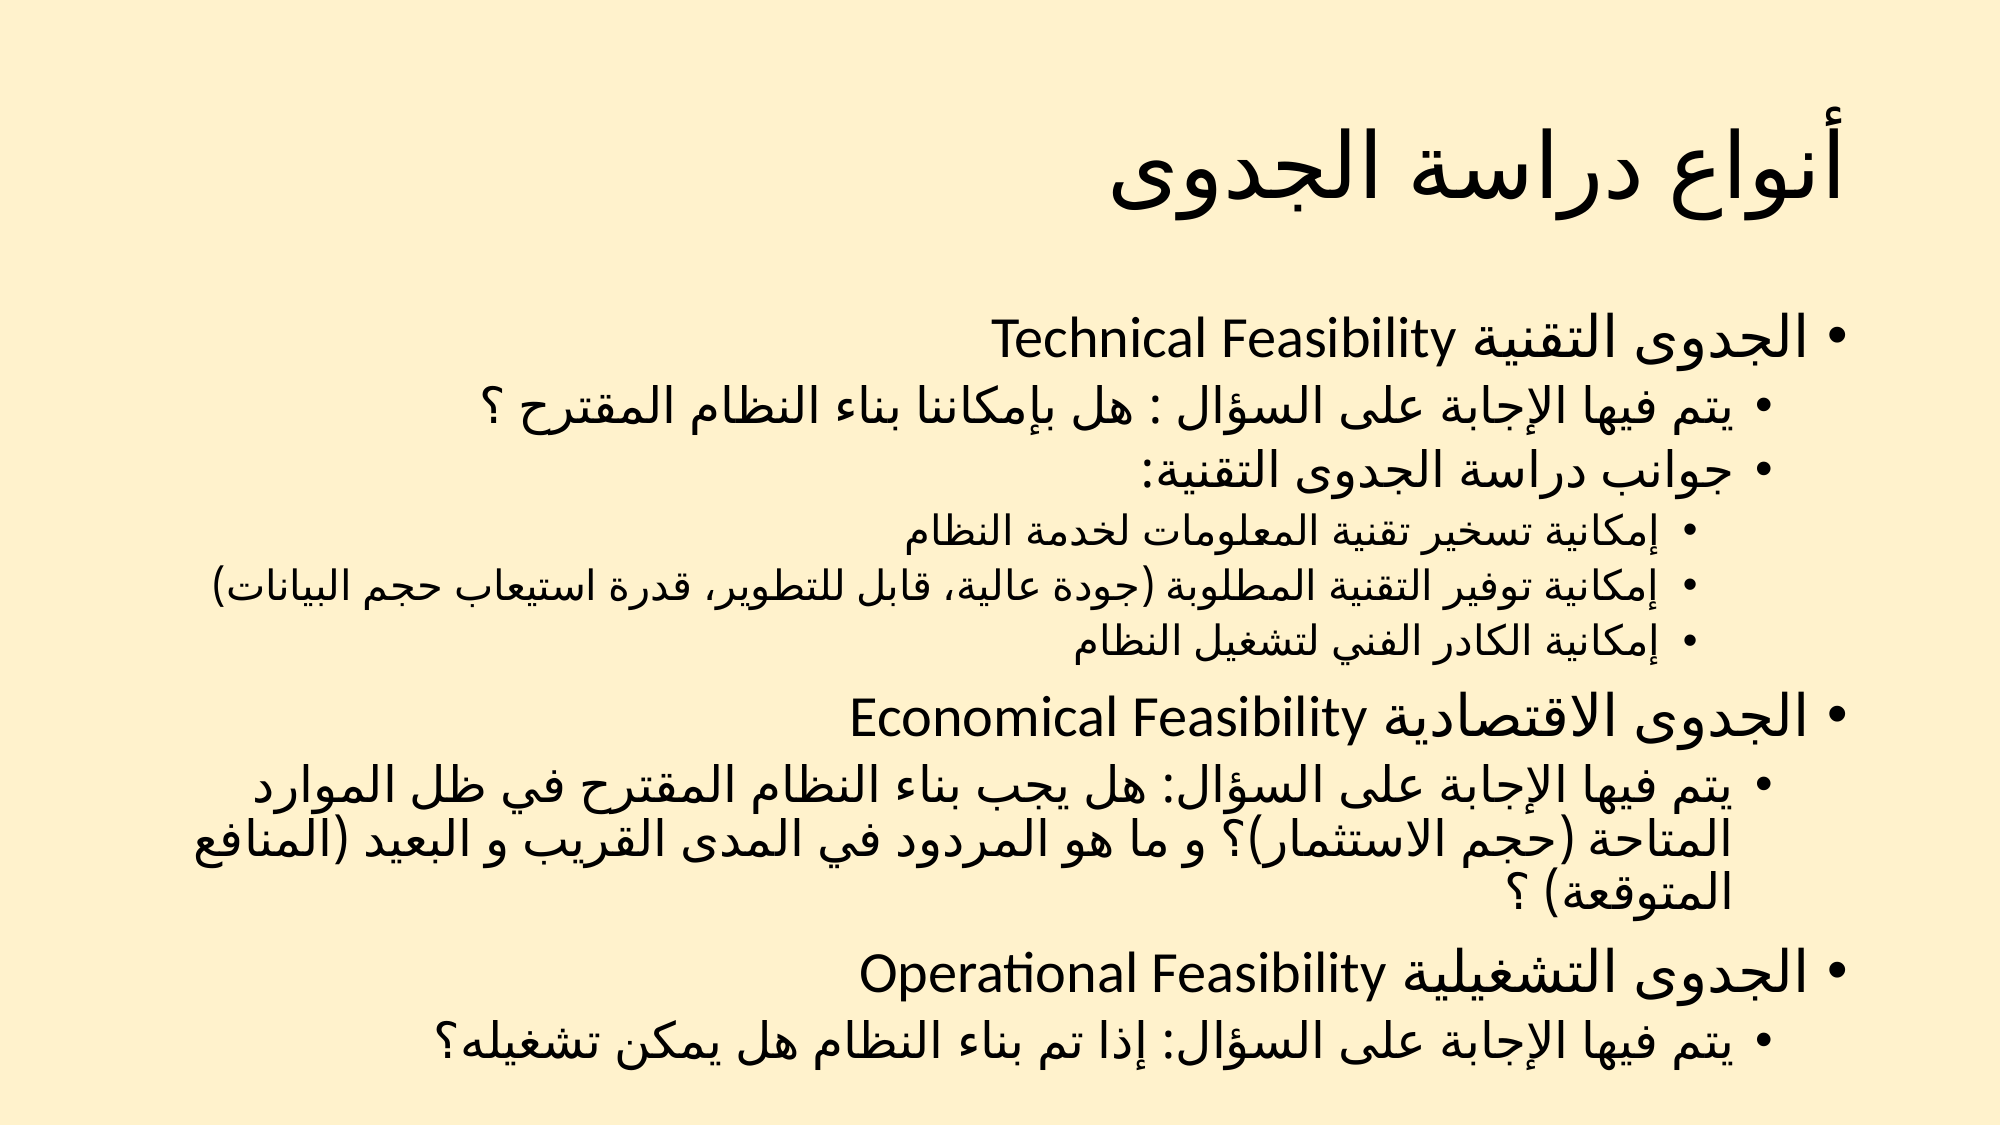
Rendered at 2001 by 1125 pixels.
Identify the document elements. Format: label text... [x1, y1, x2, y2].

list الجدوى التقنية Technical Feasibility يتم فيها الإجابة على السؤال : هل بإمكاننا بناء النظام المقترح ؟ جوانب دراسة الجدوى التقنية: إمكانية تسخير تقنية المعلومات لخدمة النظام إمكانية توفير التقنية المطلوبة (جودة عالية، قابل للتطوير، قدرة استيعاب حجم البيانات) إمكانية الكادر الفني لتشغيل النظام الجدوى الاقتصادية Economical Feasibility يتم فيها الإجابة على السؤال: هل يجب بناء النظام المقترح في ظل الموارد المتاحة (حجم الاستثمار)؟ و ما هو المردود في المدى القريب و البعيد (المنافع المتوقعة) ؟ الجدوى التشغيلية Operational Feasibility يتم فيها الإجابة على السؤال: إذا تم بناء النظام هل يمكن تشغيله؟ [137, 299, 1863, 1087]
title أنواع دراسة الجدوى [137, 59, 1863, 278]
